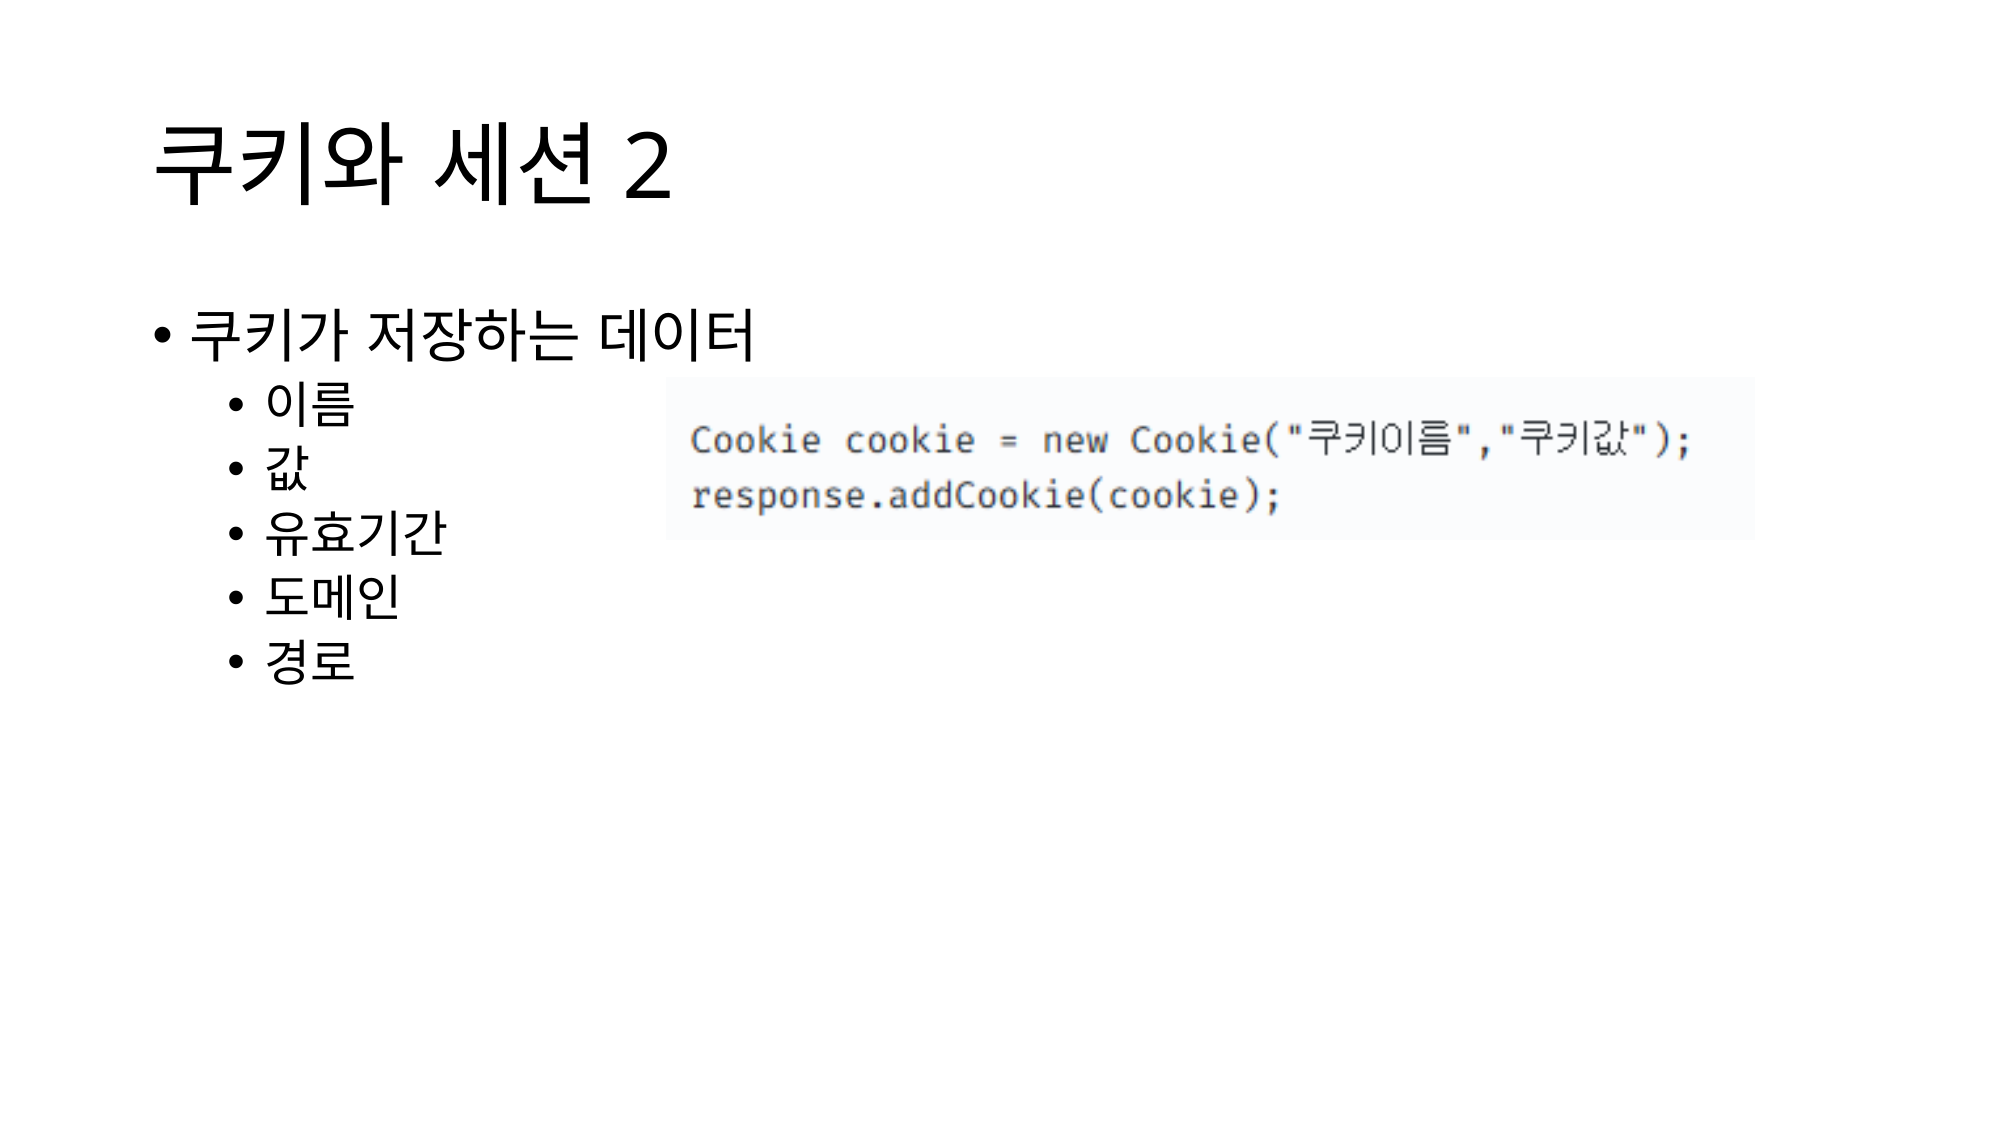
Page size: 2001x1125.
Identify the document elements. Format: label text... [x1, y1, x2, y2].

picture [666, 377, 1755, 540]
title 쿠키와 세션2 [137, 59, 1863, 278]
list 쿠키가 저장하는 데이터 이름 값 유효기간 도메인 경로 [137, 299, 1863, 1014]
